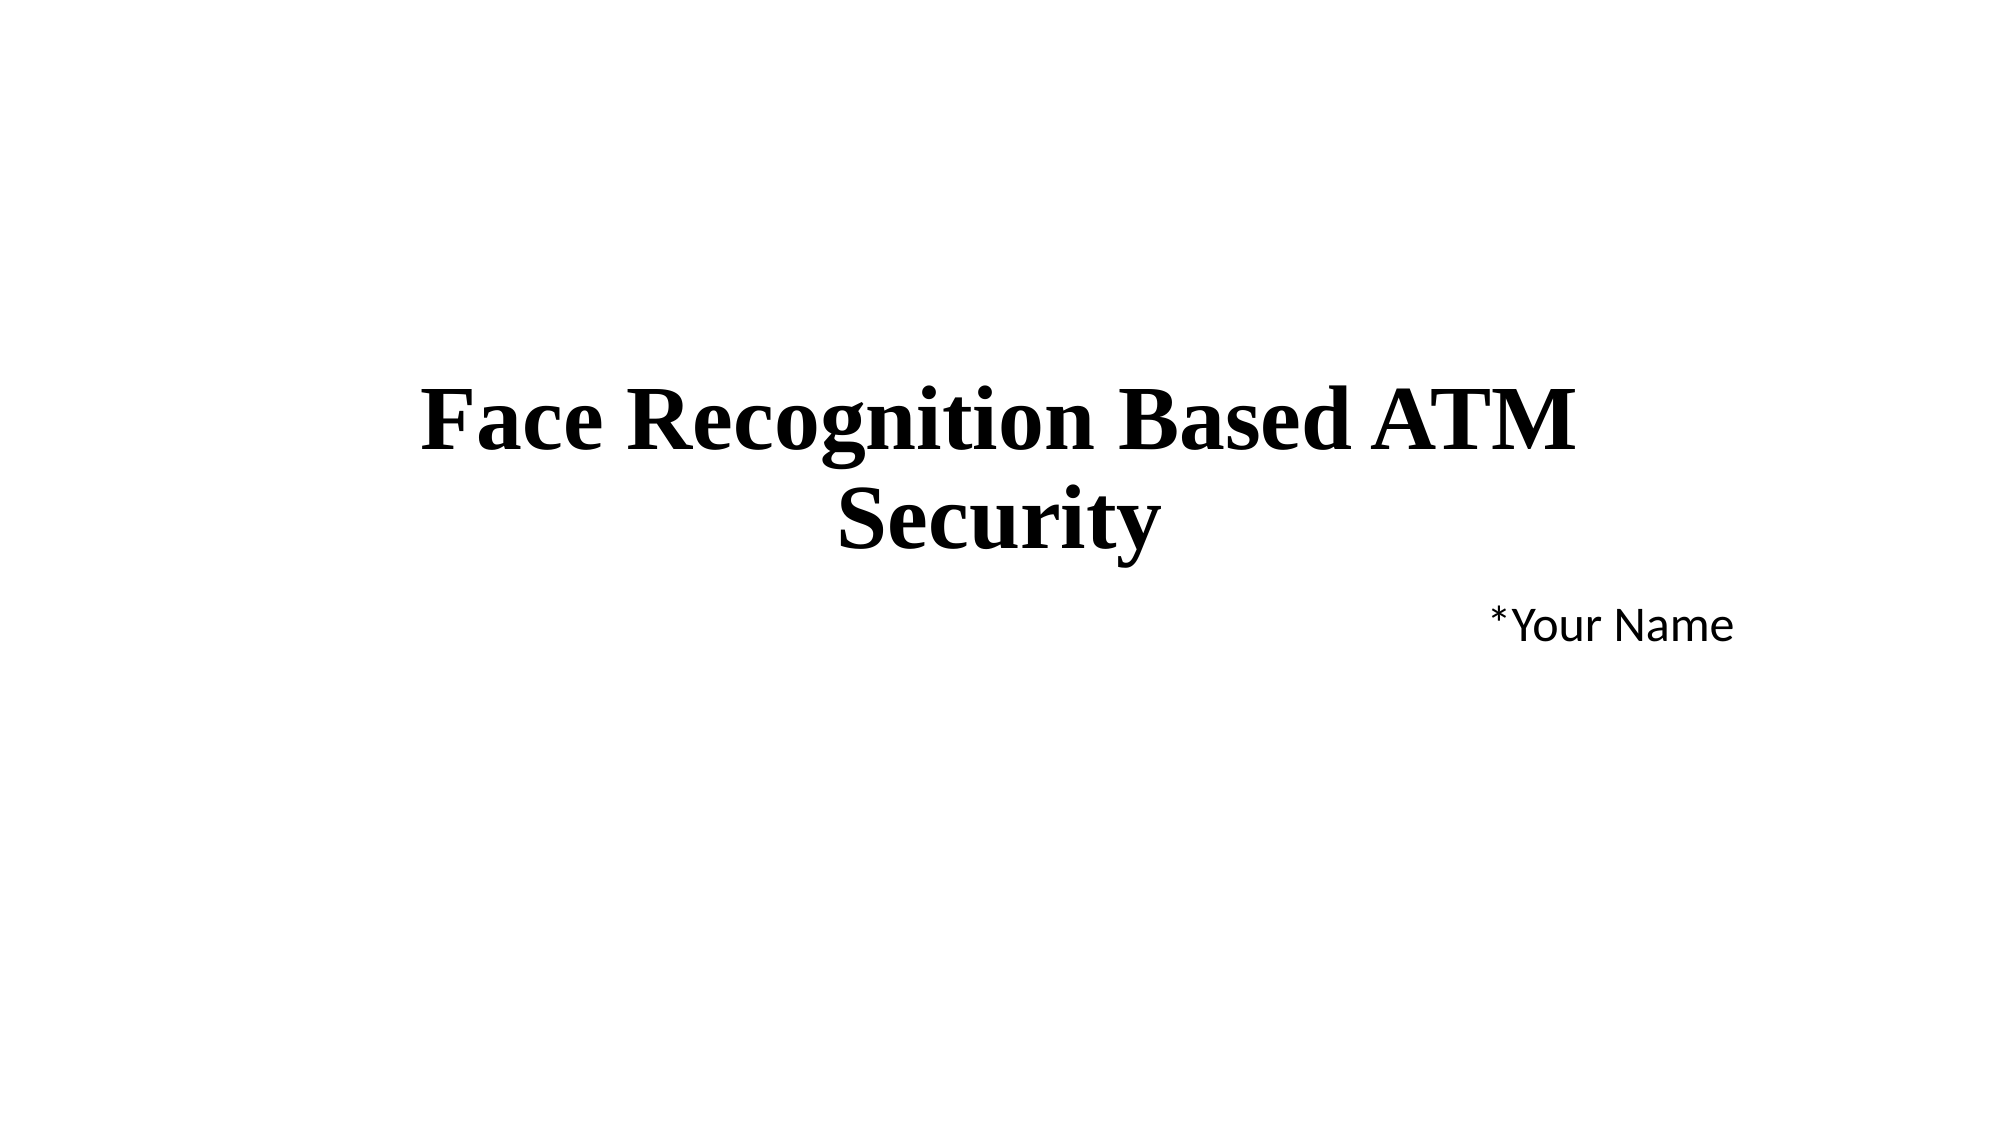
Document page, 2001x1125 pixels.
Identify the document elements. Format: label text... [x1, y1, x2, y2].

subtitle *Your Name [249, 590, 1750, 863]
title Face Recognition Based ATM Security [249, 184, 1750, 576]
